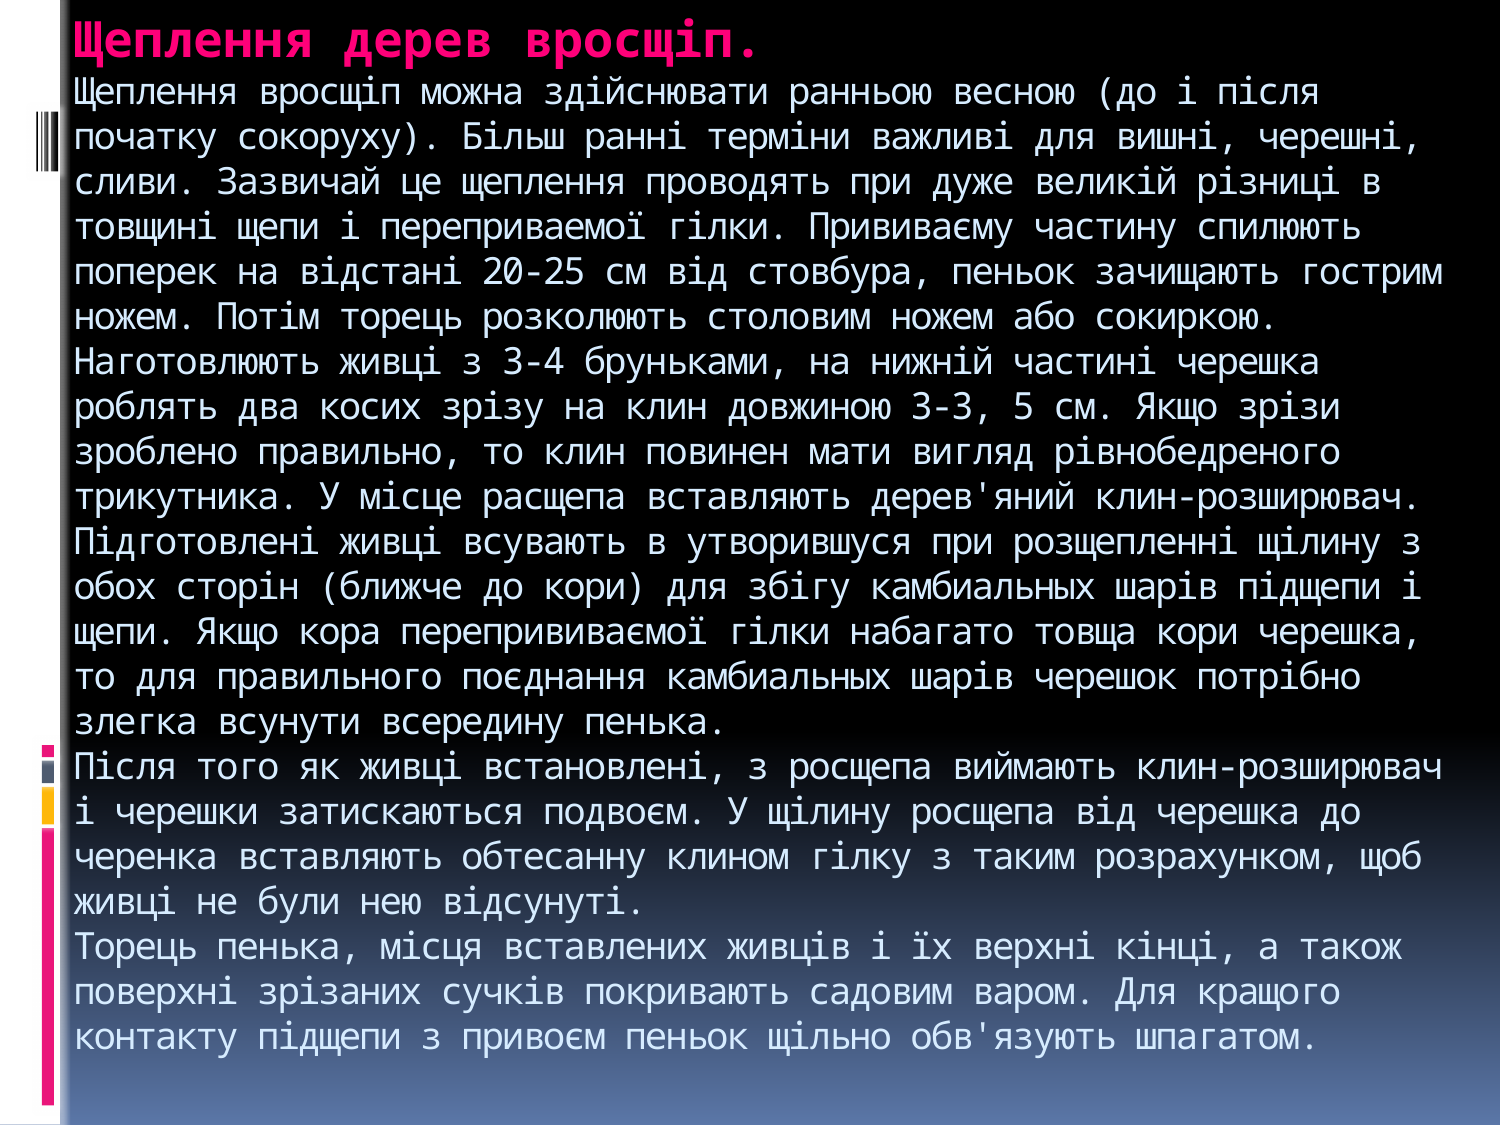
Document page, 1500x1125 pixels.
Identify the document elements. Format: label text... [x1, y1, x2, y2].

title Щеплення дерев вросщіп. Щеплення вросщіп можна здійснювати ранньою весною (до і після початку сокоруху). Більш ранні терміни важливі для вишні, черешні, сливи. Зазвичай це щеплення проводять при дуже великій різниці в товщині щепи і переприваемої гілки. Прививаєму частину спилюють поперек на відстані 20-25 см від стовбура, пеньок зачищають гострим ножем. Потім торець розколюють столовим ножем або сокиркою. Наготовлюють живці з 3-4 бруньками, на нижній частині черешка роблять два косих зрізу на клин довжиною 3-3, 5 см. Якщо зрізи зроблено правильно, то клин повинен мати вигляд рівнобедреного трикутника. У місце расщепа вставляють дерев'яний клин-розширювач. Підготовлені живці всувають в утворившуся при розщепленні щілину з обох сторін (ближче до кори) для збігу камбиальных шарів підщепи і щепи. Якщо кора перепрививаємої гілки набагато товща кори черешка, то для правильного поєднання камбиальных шарів черешок потрібно злегка всунути всередину пенька. Після того як живці встановлені, з росщепа виймають клин-розширювач і черешки затискаються подвоєм. У щілину росщепа від черешка до черенка вставляють обтесанну клином гілку з таким розрахунком, щоб живці не були нею відсунуті. Торець пенька, місця вставлених живців і їх верхні кінці, а також поверхні зрізаних сучків покривають садовим варом. Для кращого контакту підщепи з привоєм пеньок щільно обв'язують шпагатом. [58, 0, 1465, 1090]
